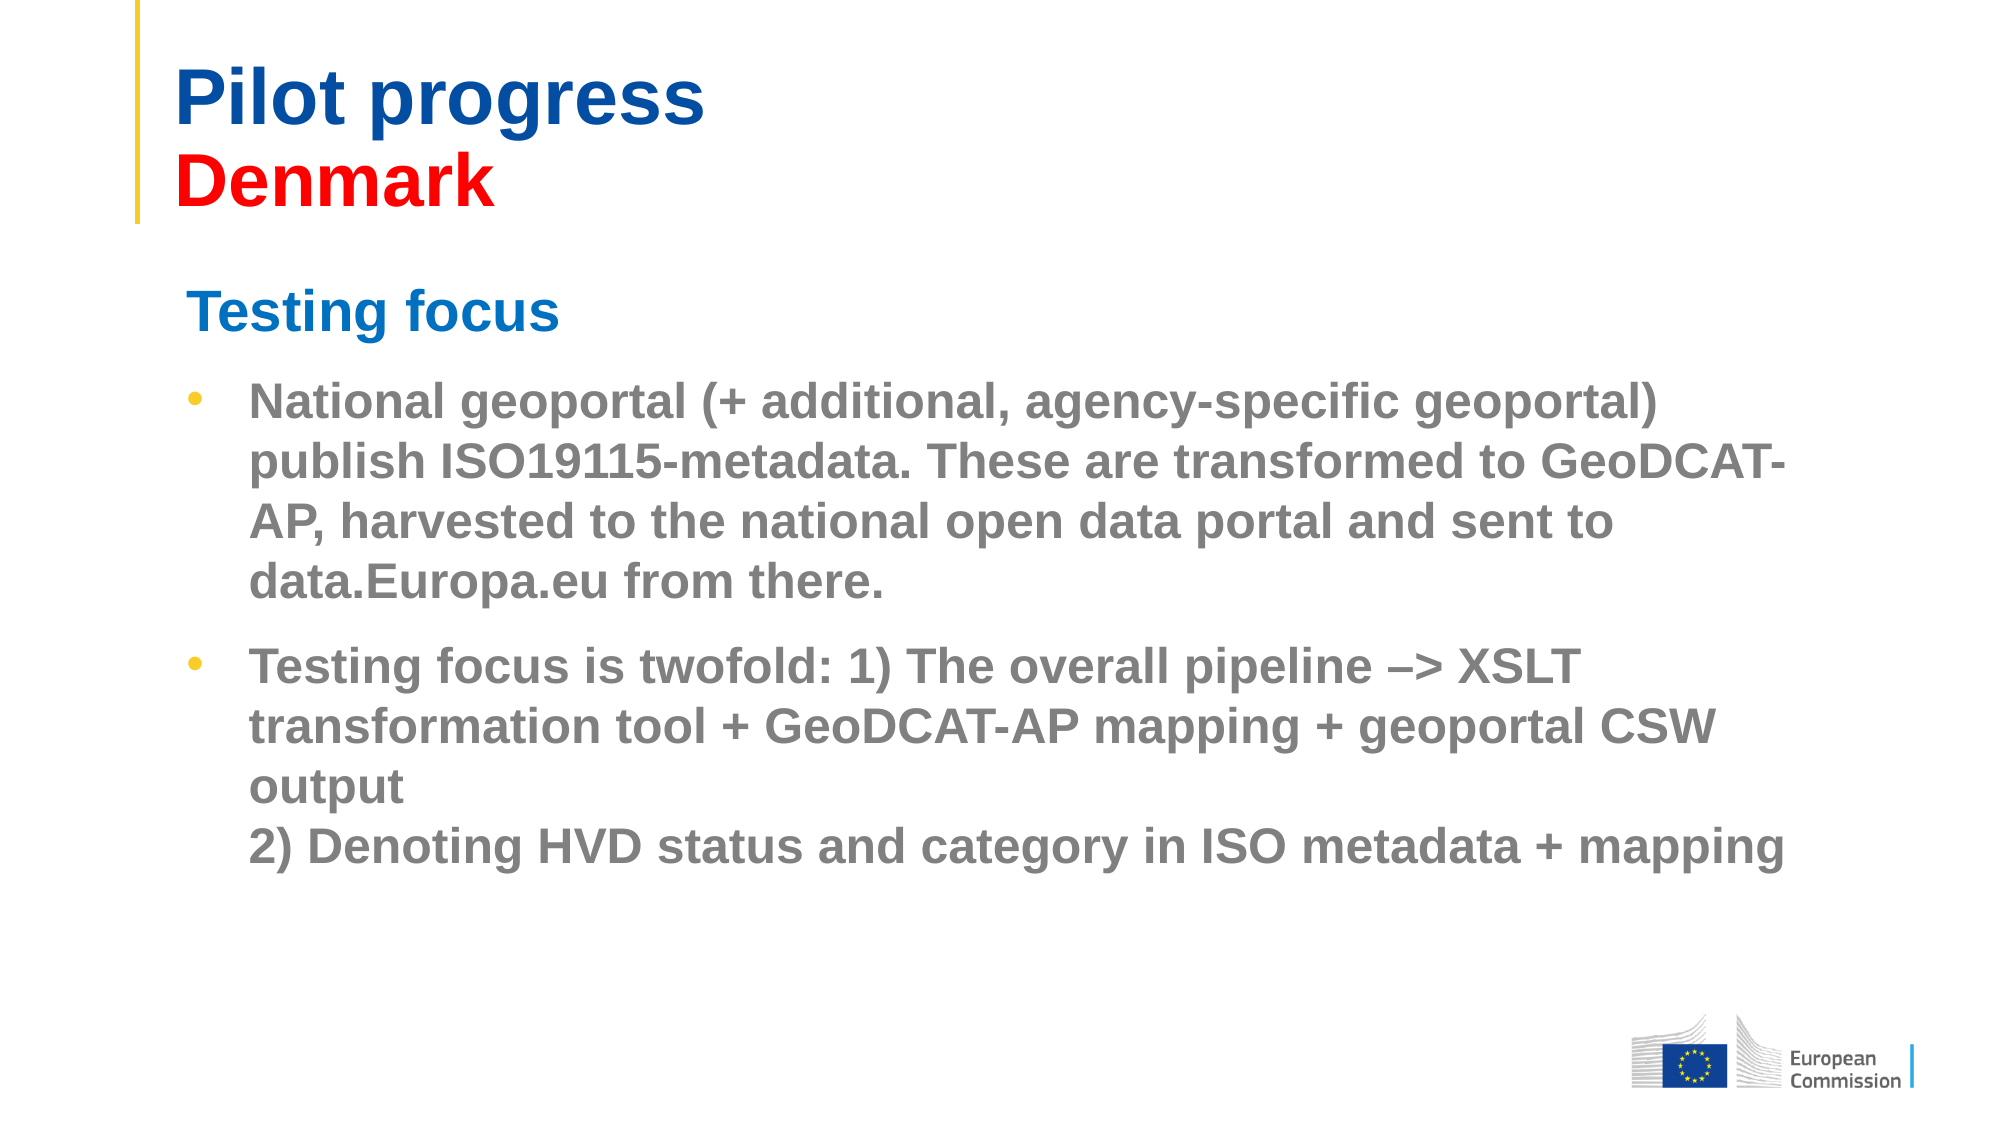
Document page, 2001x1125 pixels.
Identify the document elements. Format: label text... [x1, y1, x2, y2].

picture [1631, 1013, 1915, 1091]
list Testing focus National geoportal (+ additional, agency-specific geoportal) publish ISO19115-metadata. These are transformed to GeoDCAT-AP, harvested to the national open data portal and sent to data.Europa.eu from there. Testing focus is twofold: 1) The overall pipeline –> XSLT transformation tool + GeoDCAT-AP mapping + geoportal CSW output 2) Denoting HVD status and category in ISO metadata + mapping [158, 265, 1843, 950]
title Pilot progress Denmark [159, 94, 1843, 223]
